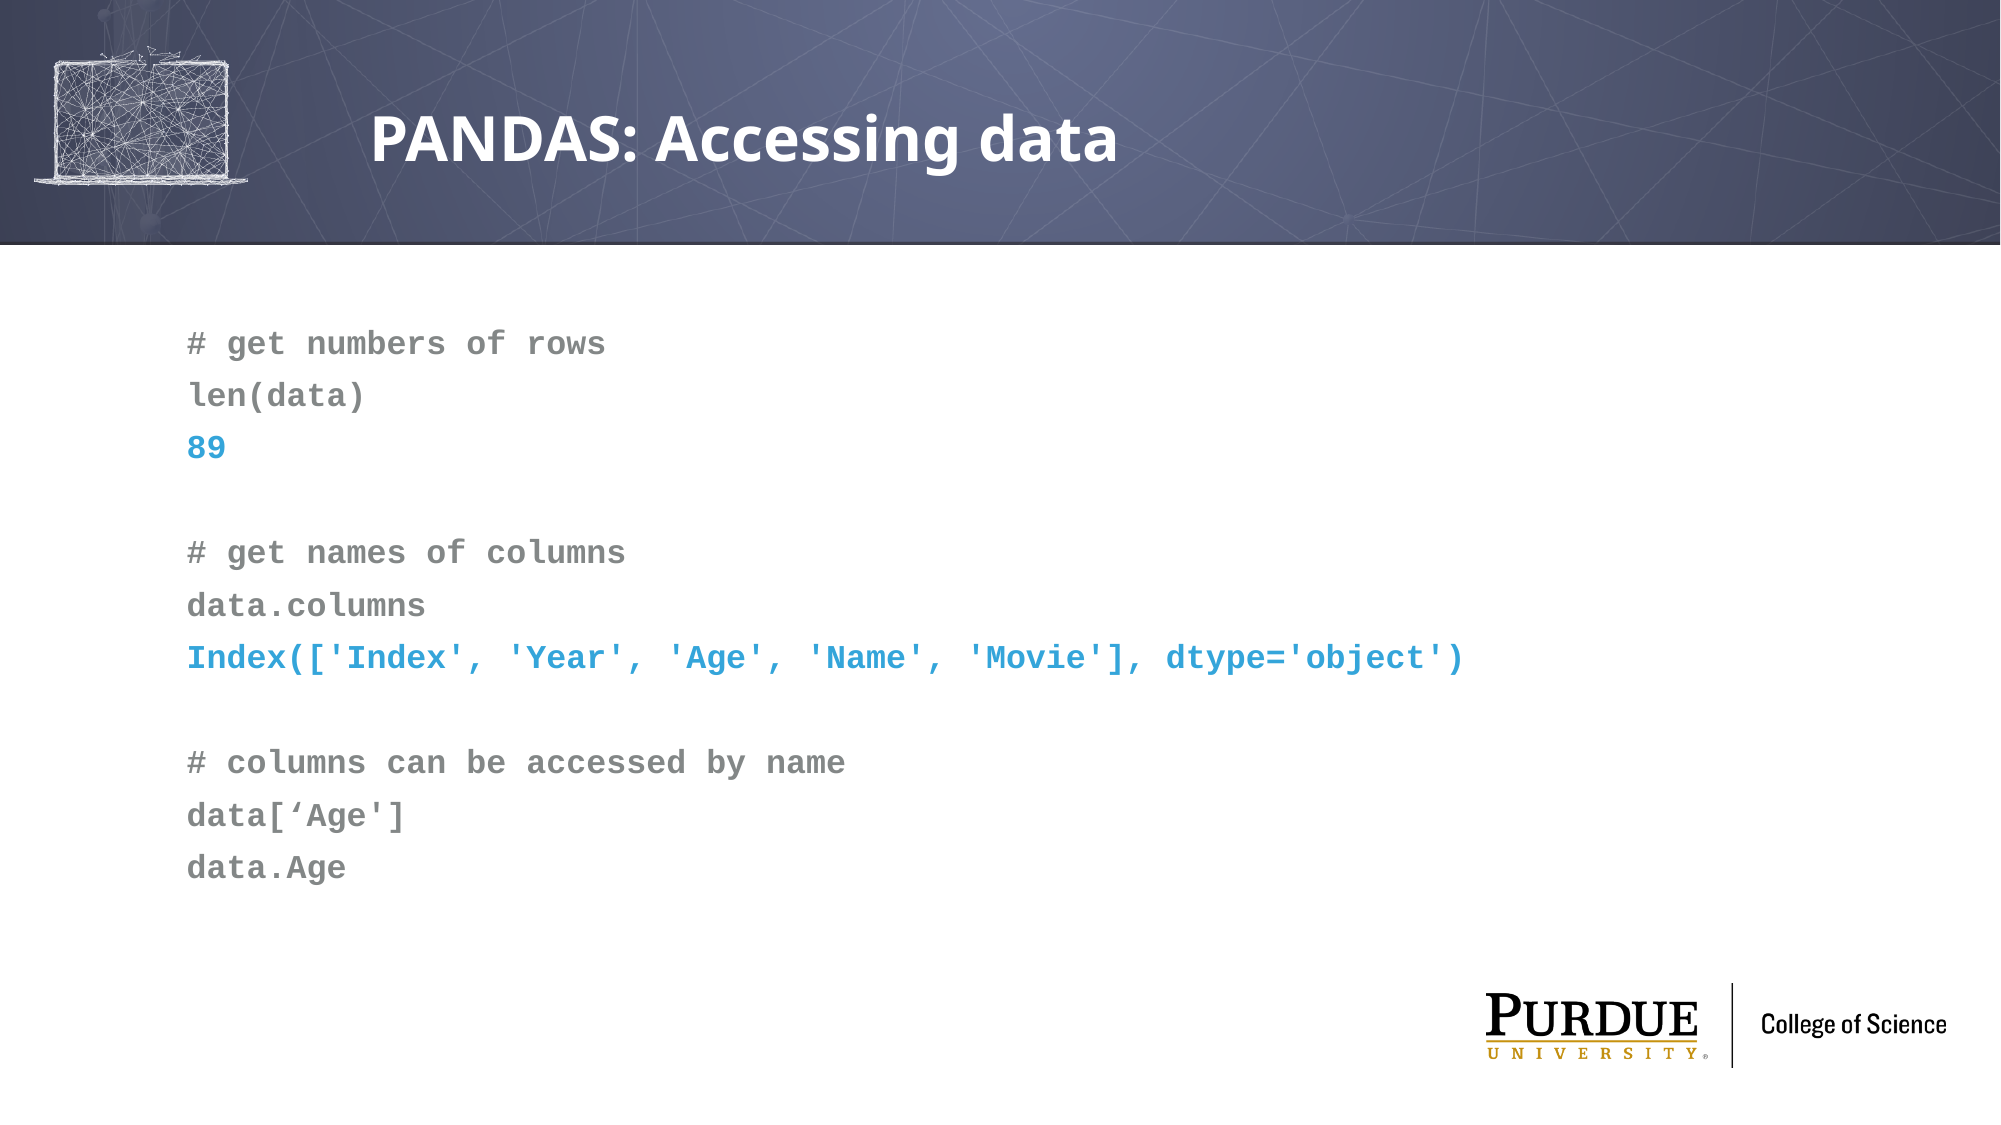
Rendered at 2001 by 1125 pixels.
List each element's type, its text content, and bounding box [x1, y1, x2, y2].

list # get numbers of rows len(data) 89 # get names of columns data.columns Index(['Index', 'Year', 'Age', 'Name', 'Movie'], dtype='object') # columns can be accessed by name data[‘Age'] data.Age [181, 316, 1891, 1022]
picture [0, 0, 2001, 245]
title PANDAS: Accessing data [368, 98, 1704, 187]
picture [1486, 983, 1946, 1068]
